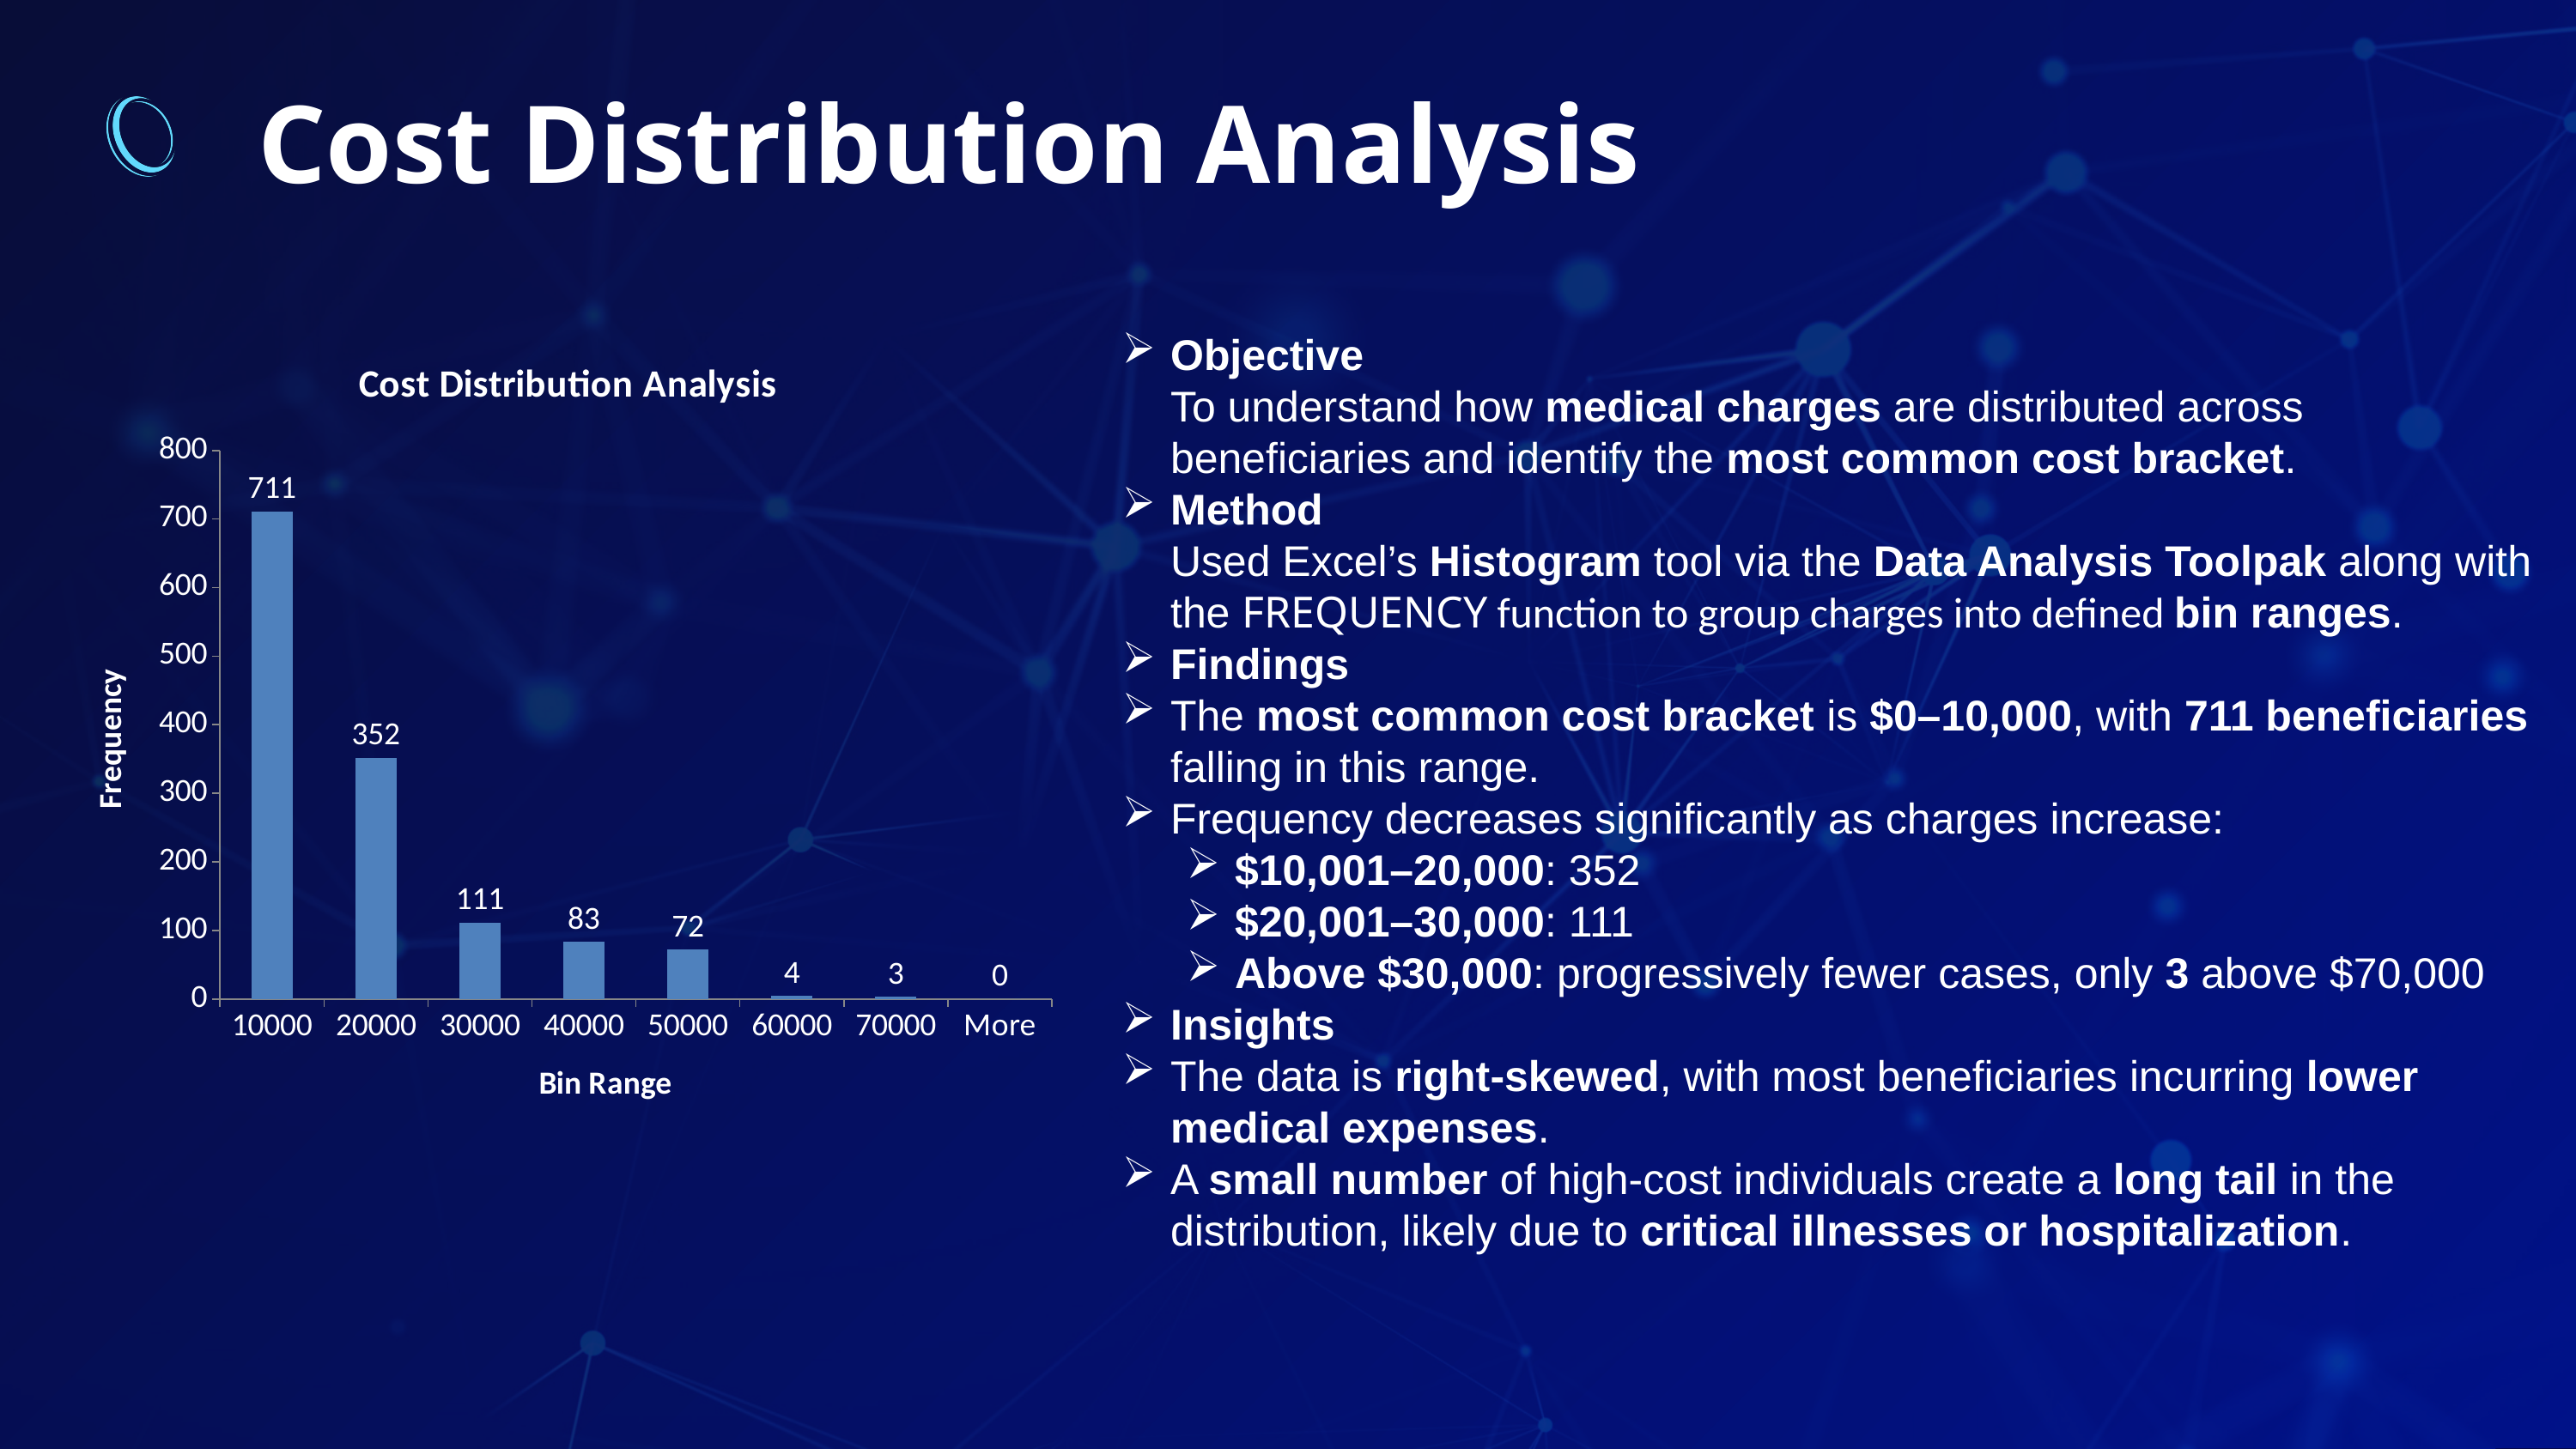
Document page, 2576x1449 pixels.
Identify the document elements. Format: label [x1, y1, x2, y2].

text_box [0, 0, 2576, 1449]
chart [64, 333, 1072, 1133]
